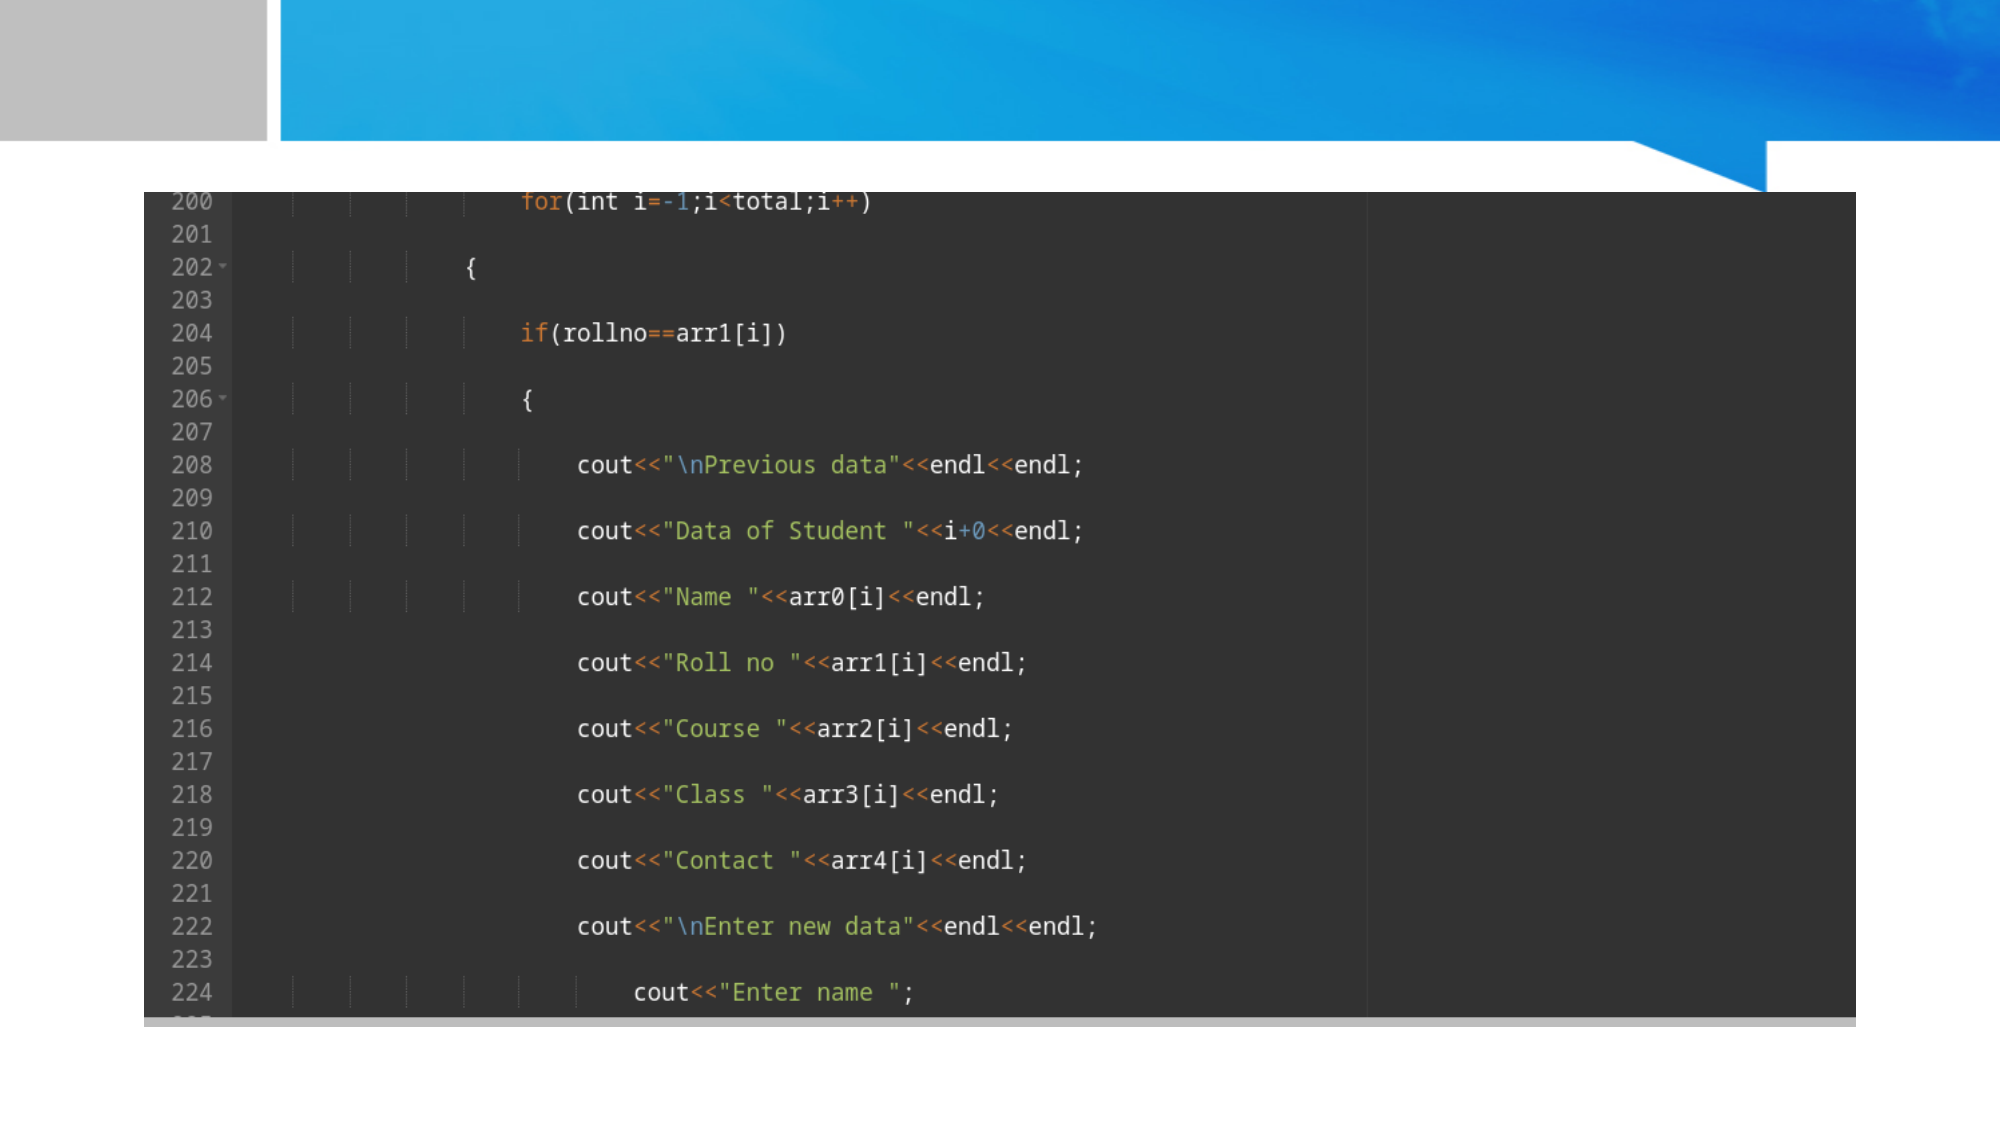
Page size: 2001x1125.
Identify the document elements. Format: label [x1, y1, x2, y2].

picture [0, 0, 2000, 1125]
list [143, 192, 1856, 1028]
